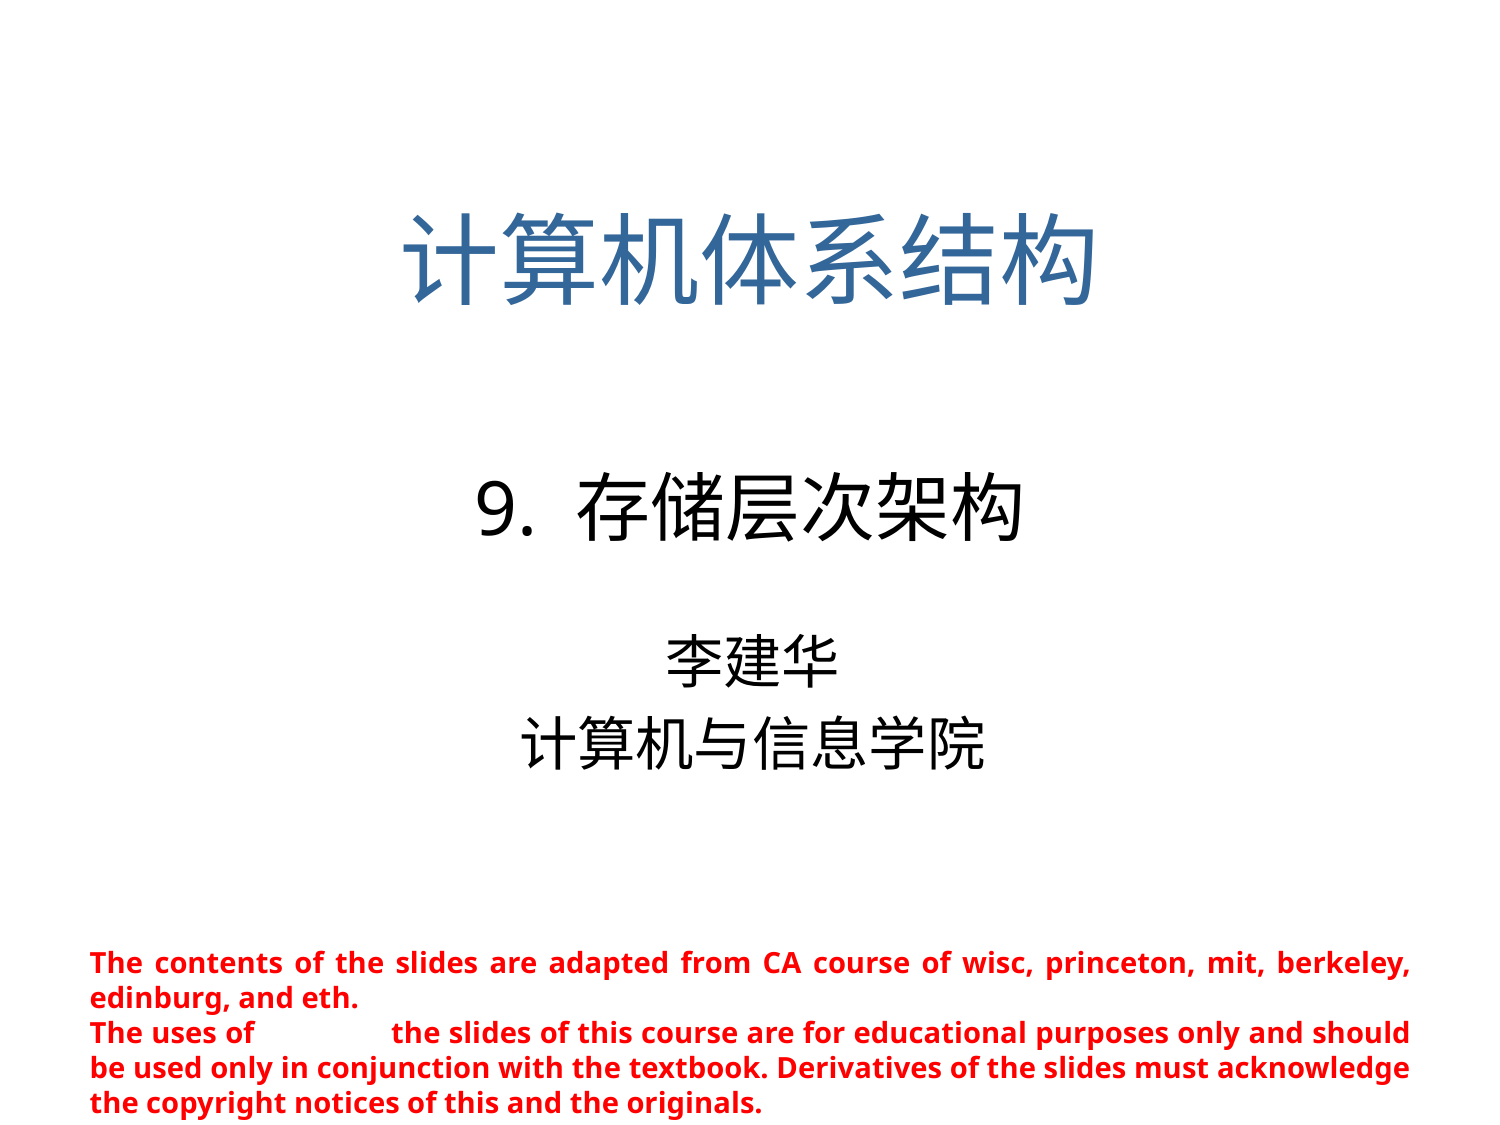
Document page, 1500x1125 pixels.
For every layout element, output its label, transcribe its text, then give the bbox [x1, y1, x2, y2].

subtitle 9. 存储层次架构 [225, 452, 1275, 577]
title 计算机体系结构 [74, 163, 1425, 352]
text_box 李建华 计算机与信息学院 [78, 617, 1427, 785]
text_box The contents of the slides are adapted from CA course of wisc, princeton, mit, berkeley, edinburg, and eth. The uses of the slides of this course are for educational purposes only and should be used only in conjunction with the textbook. Derivatives of the slides must acknowledge the copyright notices of this and the originals. [74, 937, 1427, 1125]
